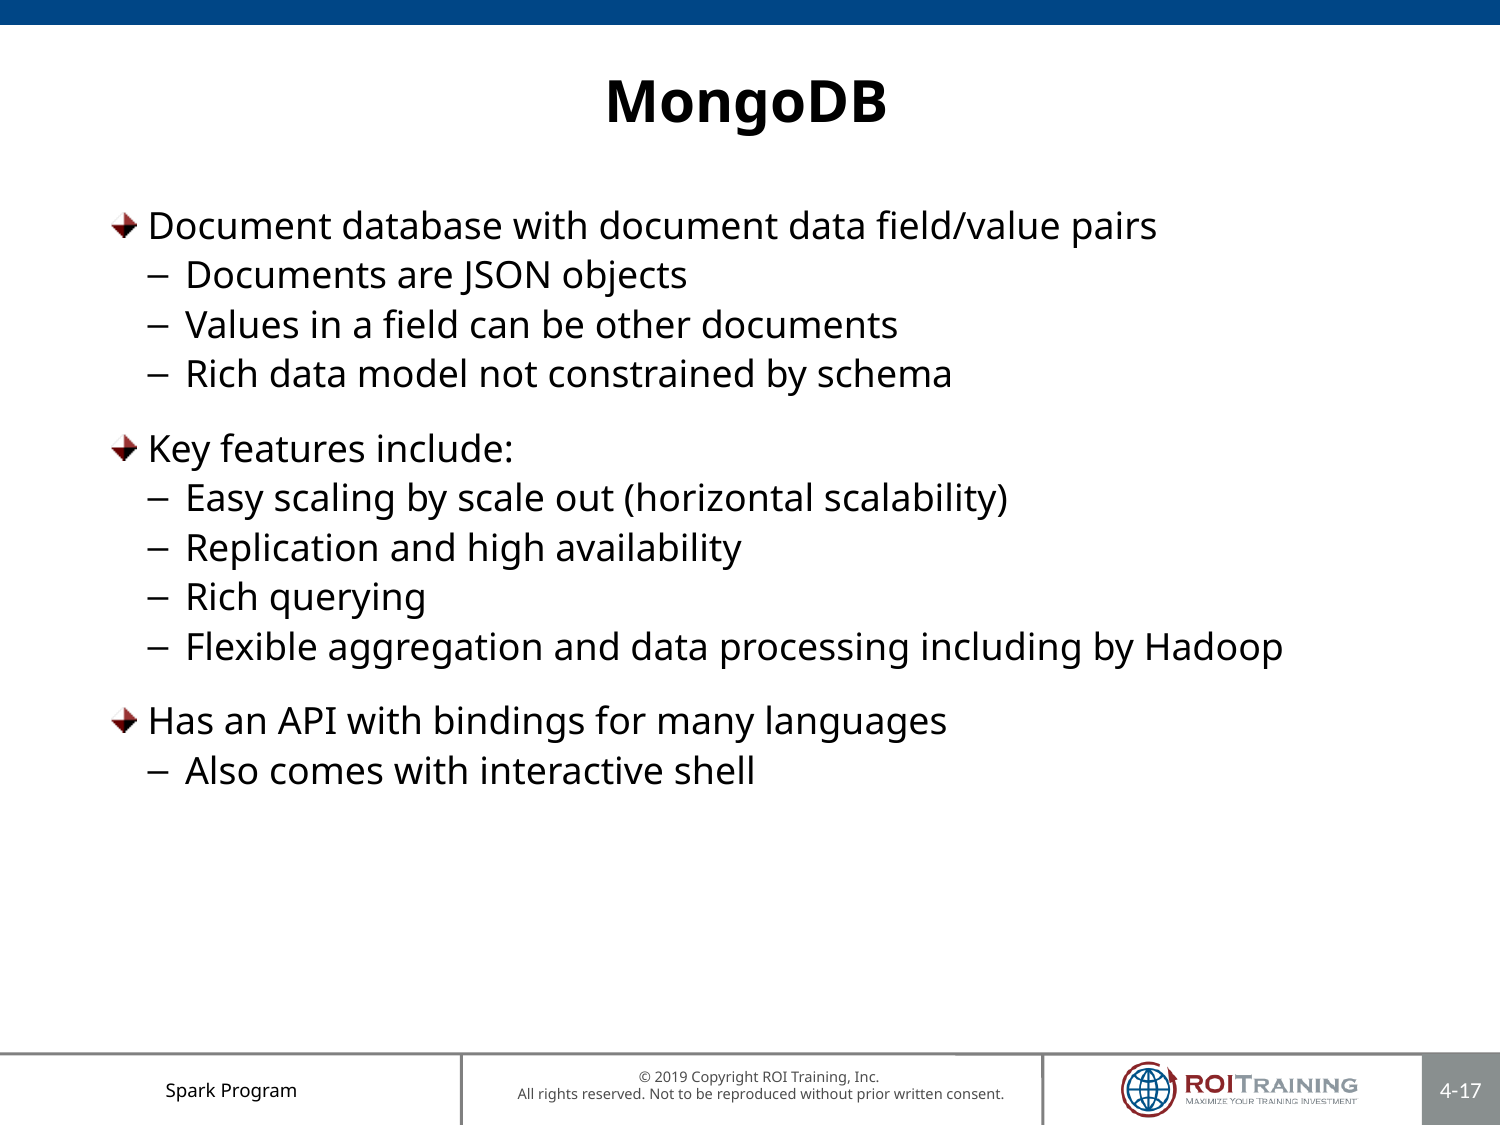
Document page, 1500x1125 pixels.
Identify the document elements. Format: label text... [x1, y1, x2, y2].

picture [110, 433, 137, 461]
title MongoDB [172, 47, 1322, 151]
picture [1113, 1060, 1362, 1118]
picture [110, 706, 137, 733]
picture [110, 211, 137, 238]
list Document database with document data field/value pairs Documents are JSON objects Values in a field can be other documents Rich data model not constrained by schema Key features include: Easy scaling by scale out (horizontal scalability) Replication and high availability Rich querying Flexible aggregation and data processing including by Hadoop Has an API with bindings for many languages Also comes with interactive shell [95, 189, 1411, 1022]
